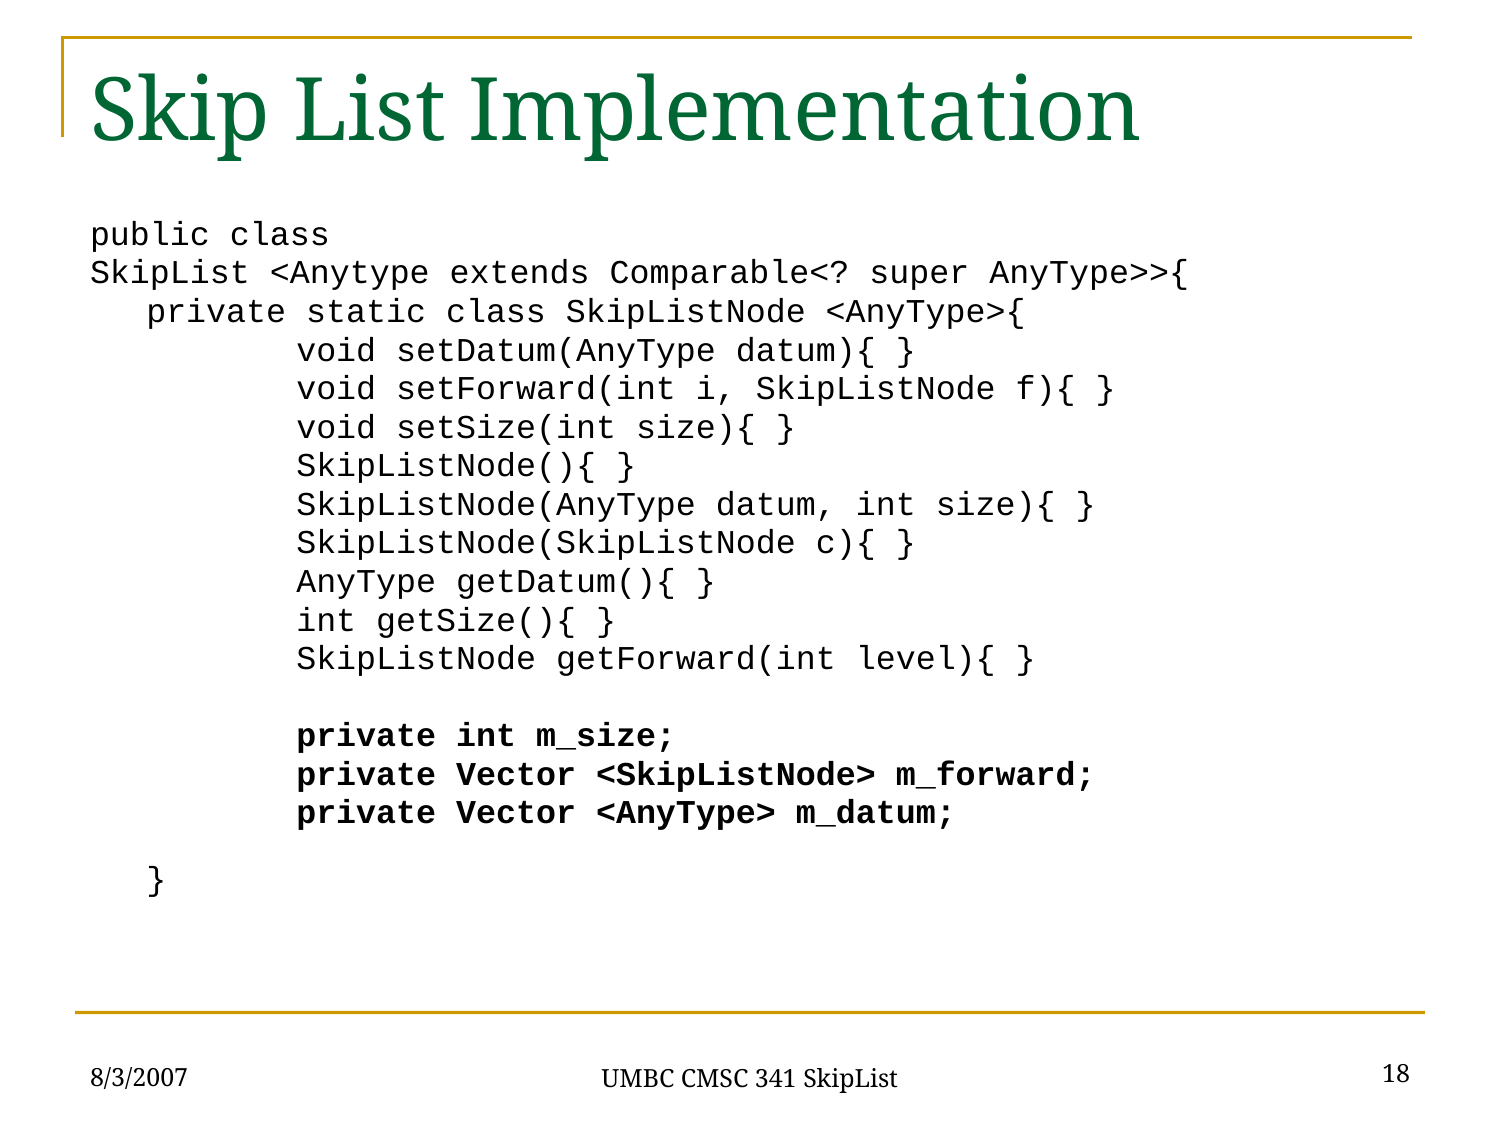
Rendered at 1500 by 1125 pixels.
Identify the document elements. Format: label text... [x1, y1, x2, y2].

list public class SkipList <Anytype extends Comparable<? super AnyType>>{ private static class SkipListNode <AnyType>{ void setDatum(AnyType datum){ } void setForward(int i, SkipListNode f){ } void setSize(int size){ } SkipListNode(){ } SkipListNode(AnyType datum, int size){ } SkipListNode(SkipListNode c){ } AnyType getDatum(){ } int getSize(){ } SkipListNode getForward(int level){ } private int m_size; private Vector <SkipListNode> m_forward; private Vector <AnyType> m_datum; } [74, 212, 1413, 1001]
slide_number 18 [1074, 1023, 1426, 1100]
title Skip List Implementation [74, 45, 1426, 233]
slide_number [74, 1023, 426, 1100]
footer UMBC CMSC 341 SkipList [512, 1024, 988, 1101]
